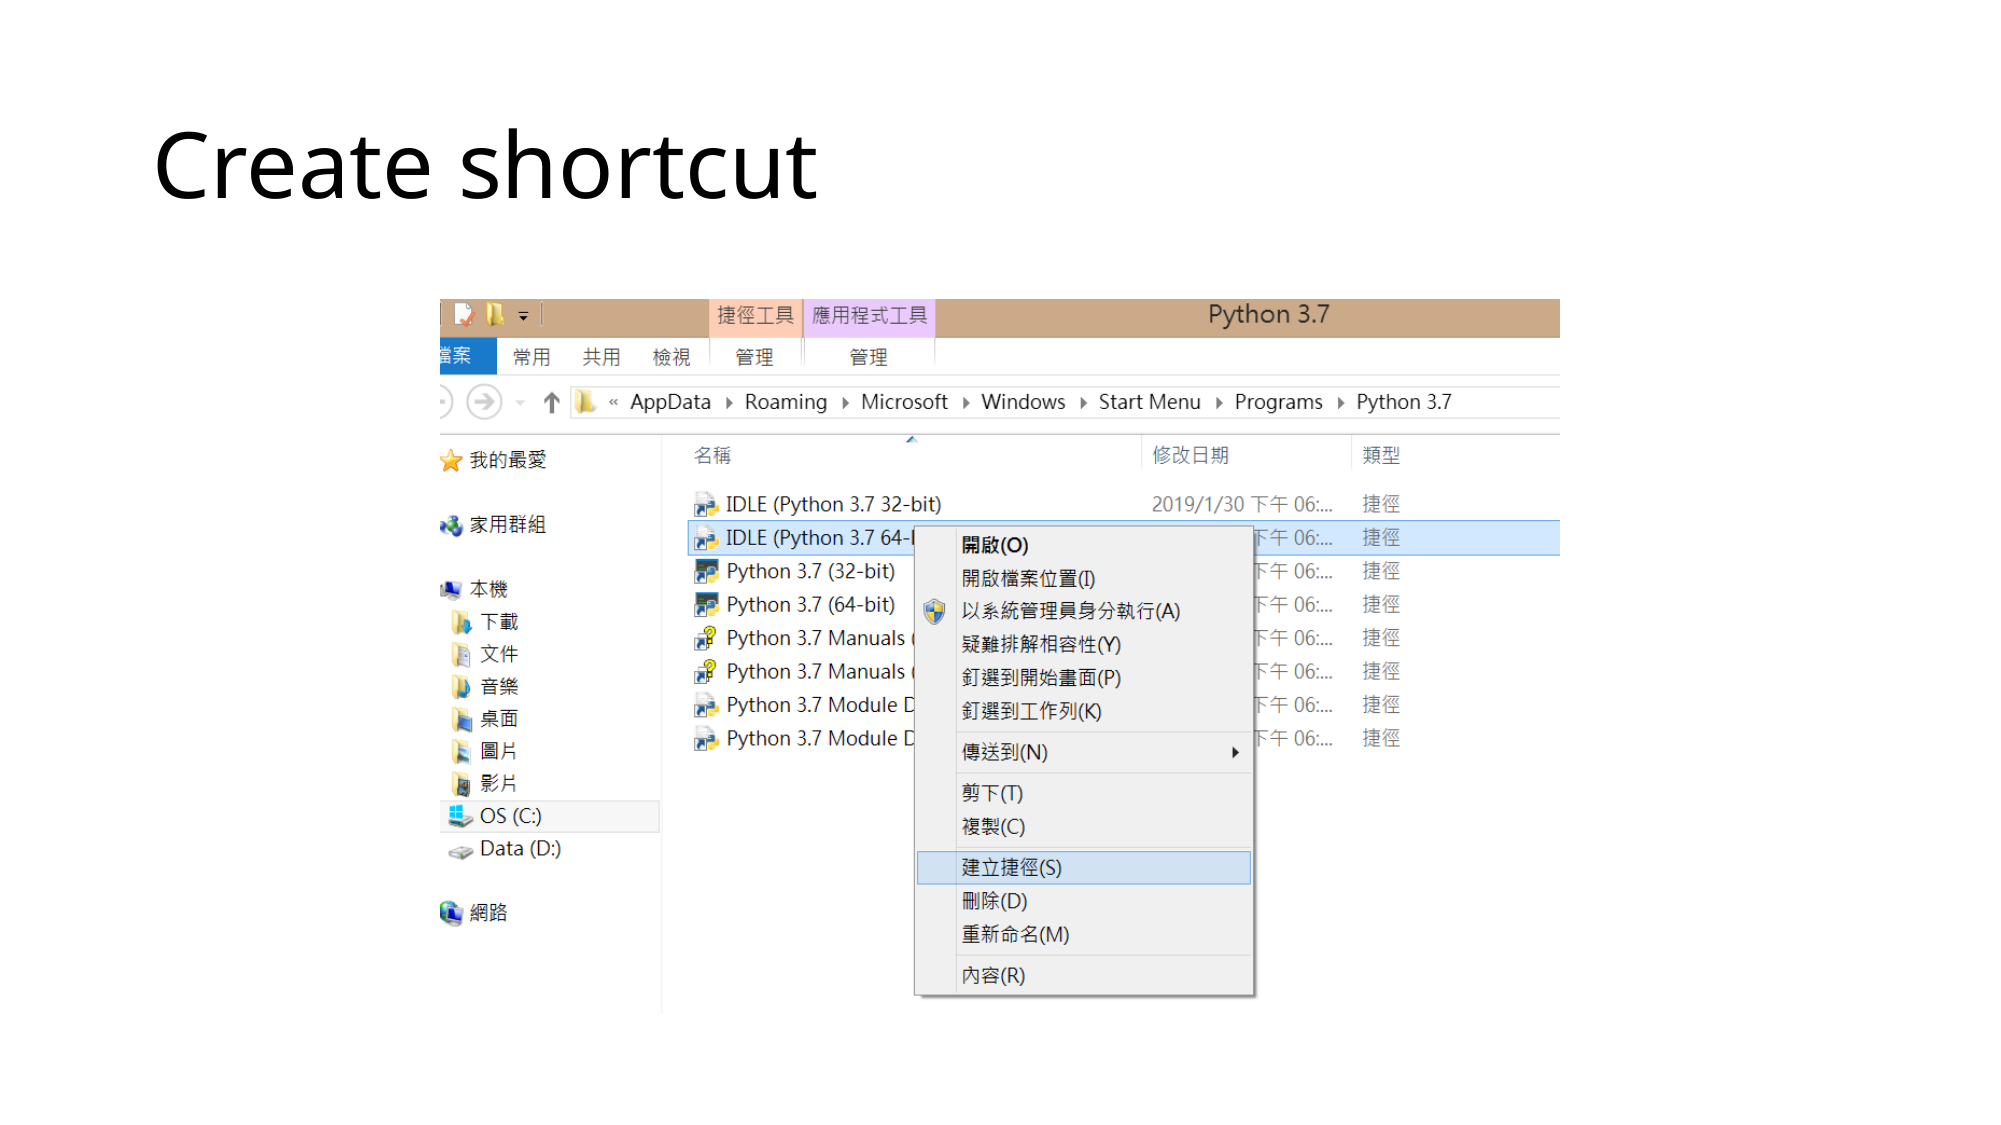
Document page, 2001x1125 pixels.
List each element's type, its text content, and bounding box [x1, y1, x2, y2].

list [440, 299, 1560, 1014]
title Create shortcut [137, 59, 1863, 278]
